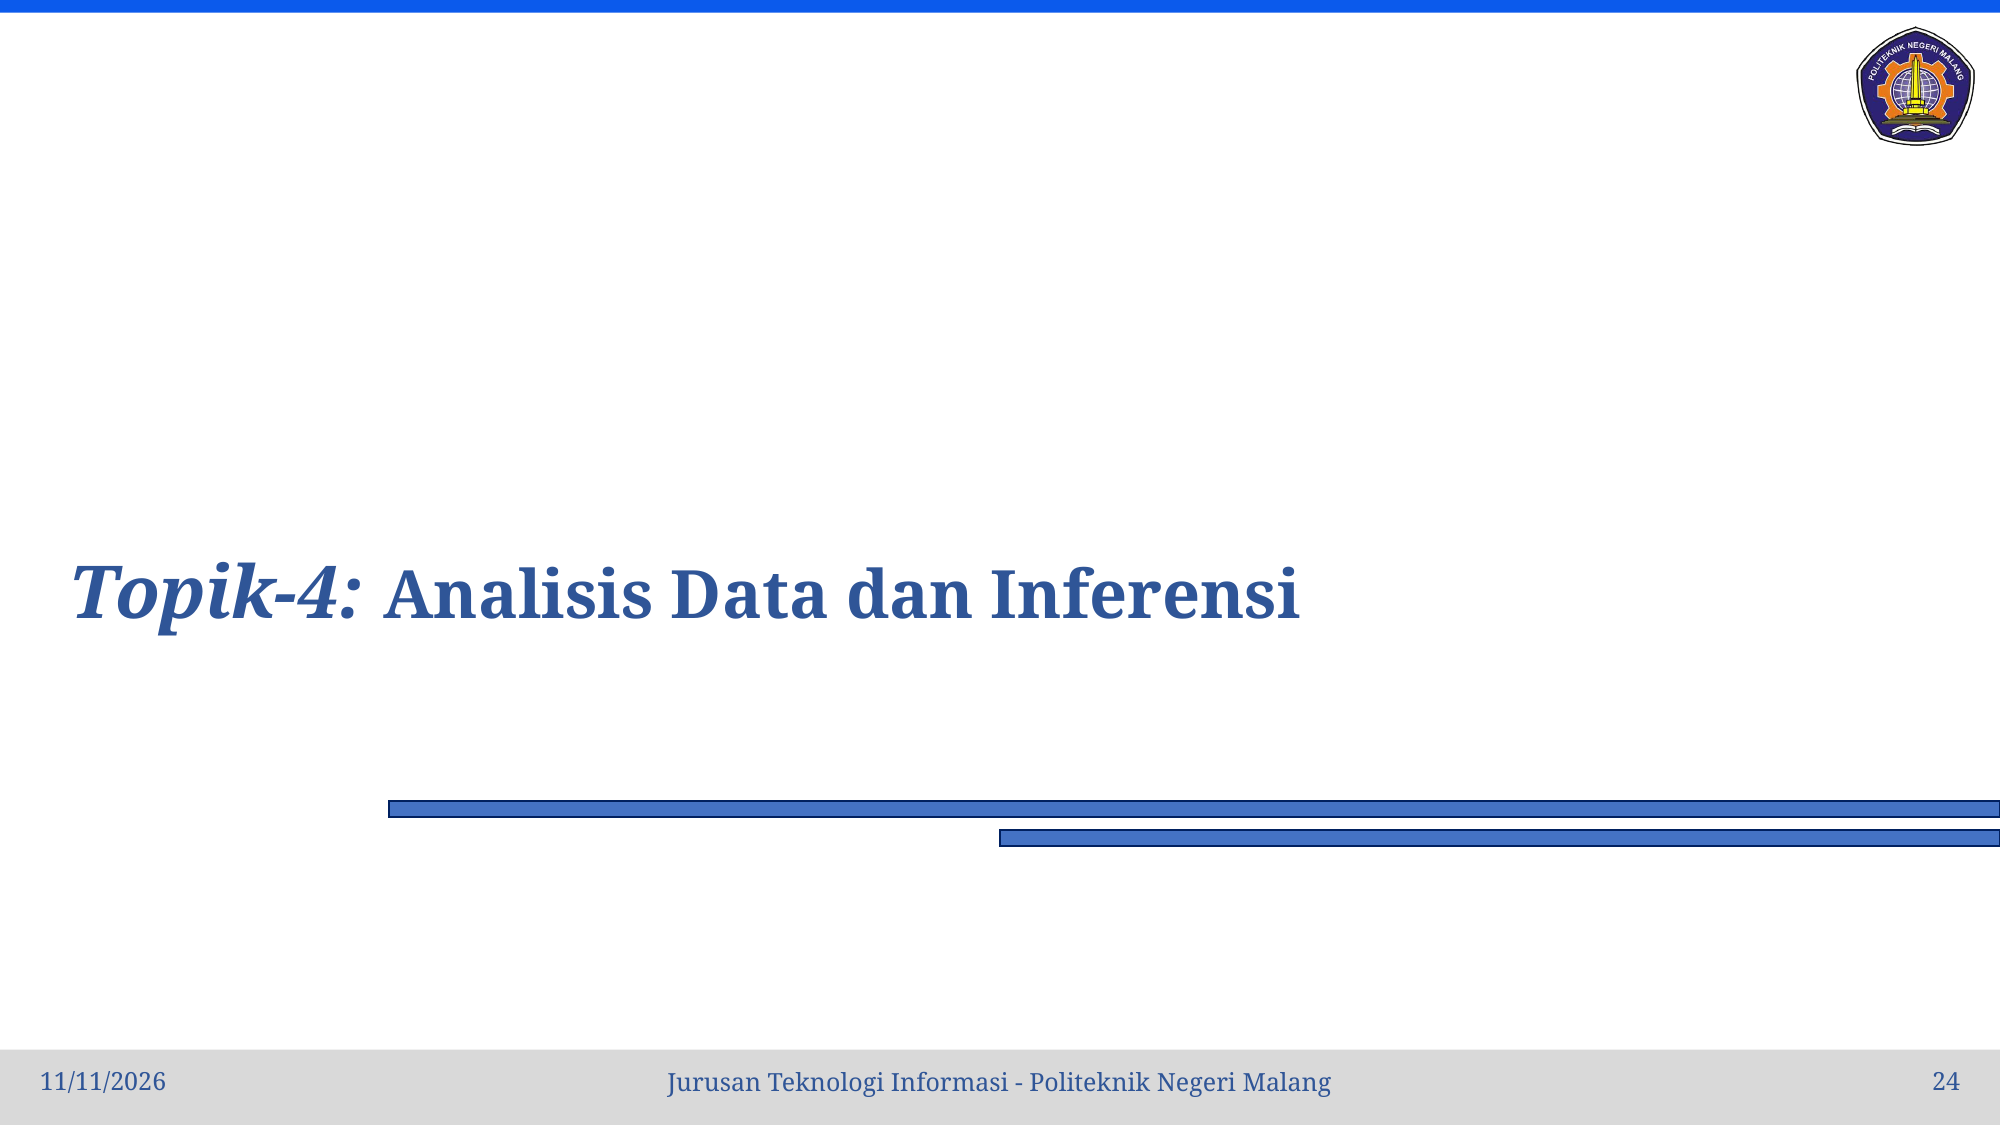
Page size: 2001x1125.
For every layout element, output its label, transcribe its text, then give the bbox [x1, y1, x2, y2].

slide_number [24, 1052, 475, 1113]
picture [1856, 26, 1975, 146]
text_box [388, 800, 2000, 818]
title Topik-4: Analisis Data dan Inferensi [54, 510, 1625, 679]
footer Jurusan Teknologi Informasi - Politeknik Negeri Malang [474, 1053, 1525, 1114]
text_box [999, 829, 2000, 847]
slide_number 24 [1524, 1052, 1975, 1113]
